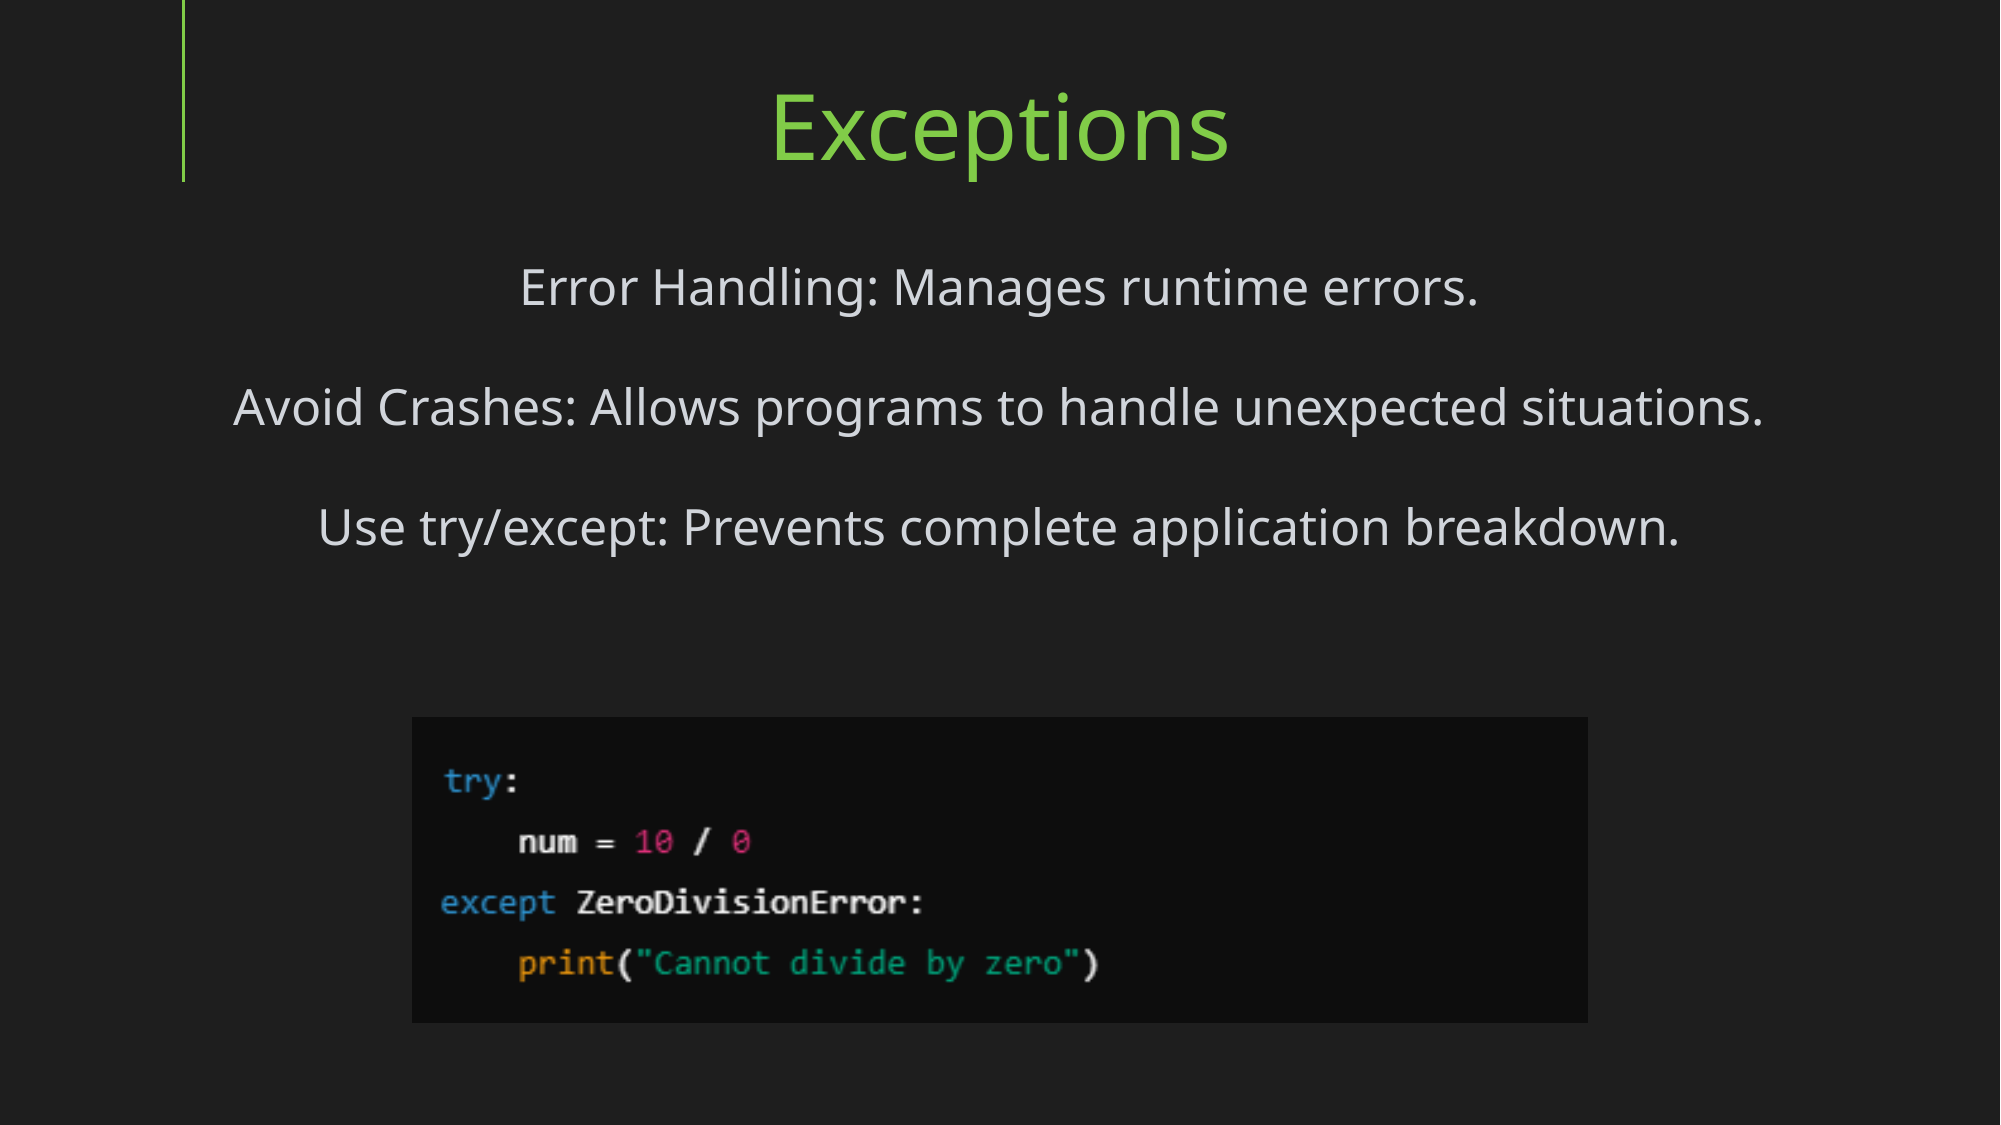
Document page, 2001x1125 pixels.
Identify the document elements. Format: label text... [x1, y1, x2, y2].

picture [412, 717, 1588, 1023]
text_box Exceptions [84, 61, 1916, 187]
text_box Error Handling: Manages runtime errors. Avoid Crashes: Allows programs to handle unexpected situations. Use try/except: Prevents complete application breakdown. [141, 187, 1859, 563]
